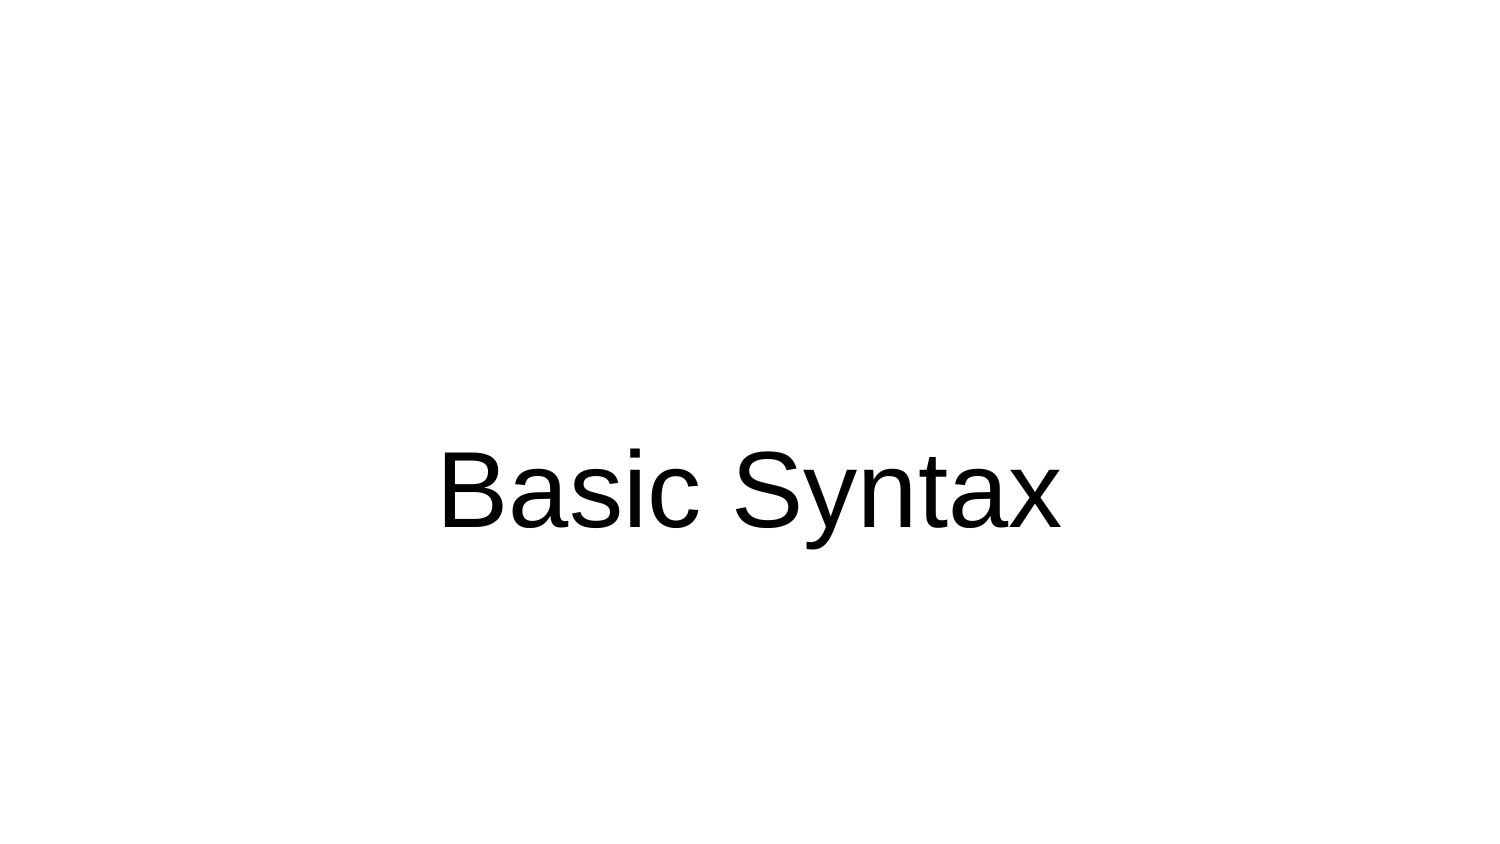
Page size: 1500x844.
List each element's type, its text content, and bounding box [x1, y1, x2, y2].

title Basic Syntax [51, 227, 1449, 564]
